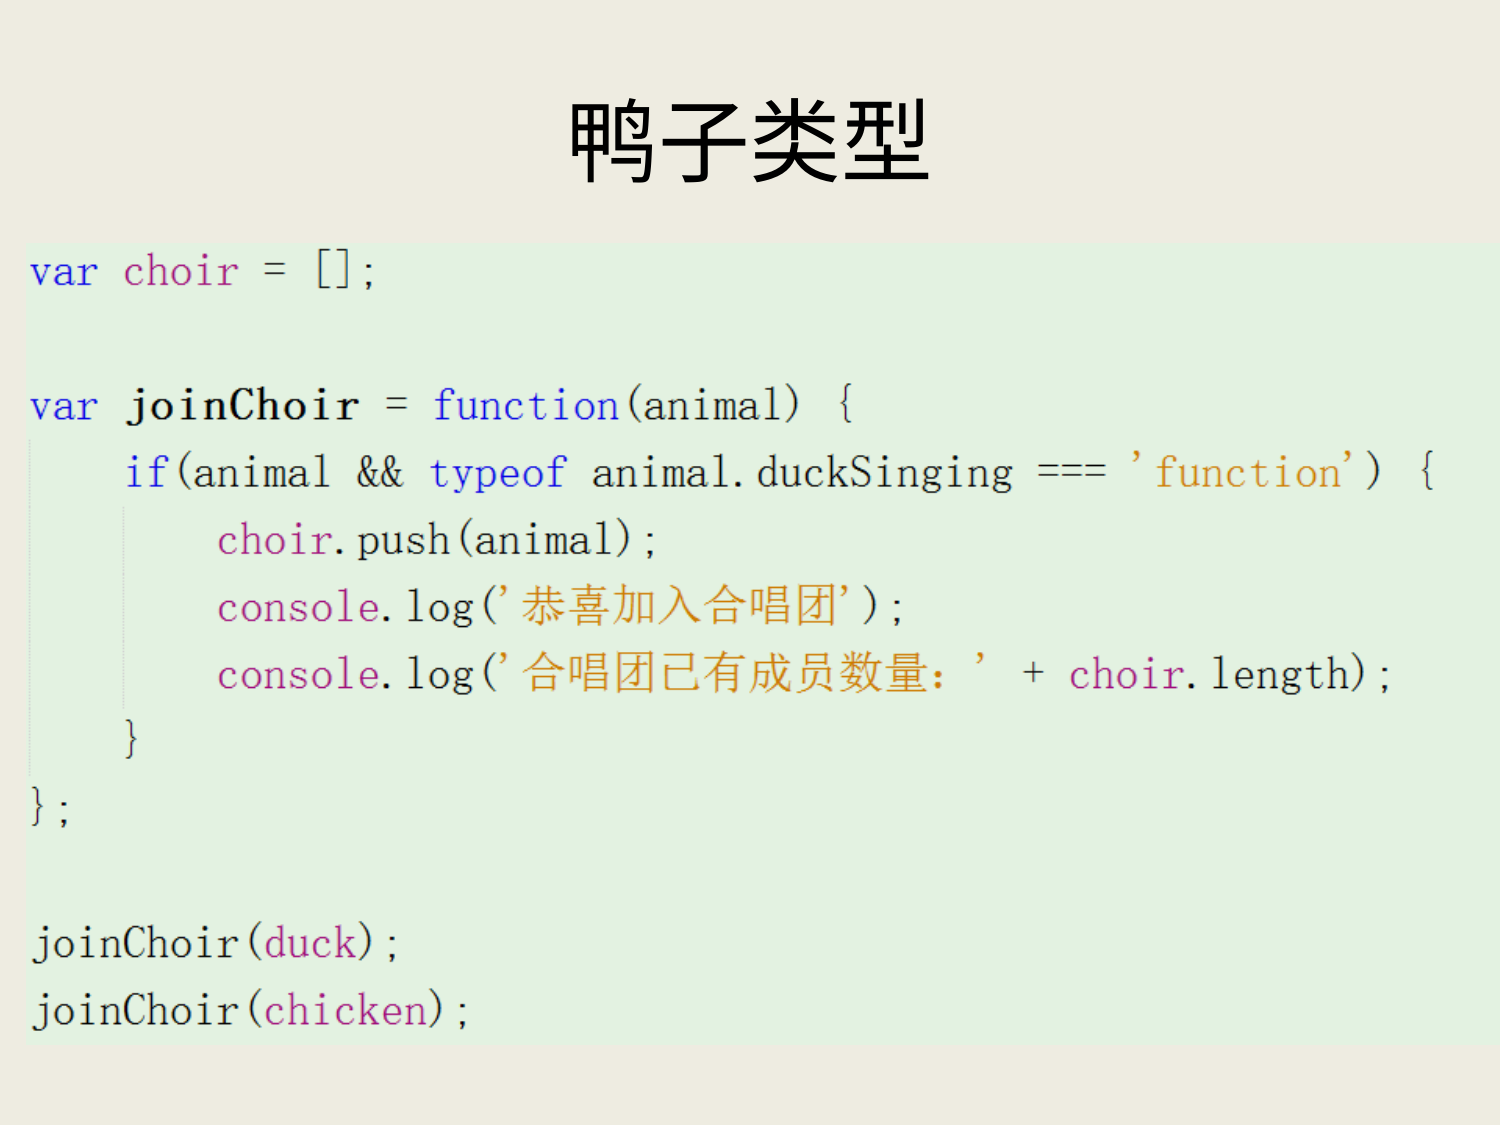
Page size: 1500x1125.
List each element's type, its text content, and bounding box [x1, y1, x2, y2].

title 鸭子类型 [75, 45, 1425, 233]
picture [26, 243, 1500, 1046]
